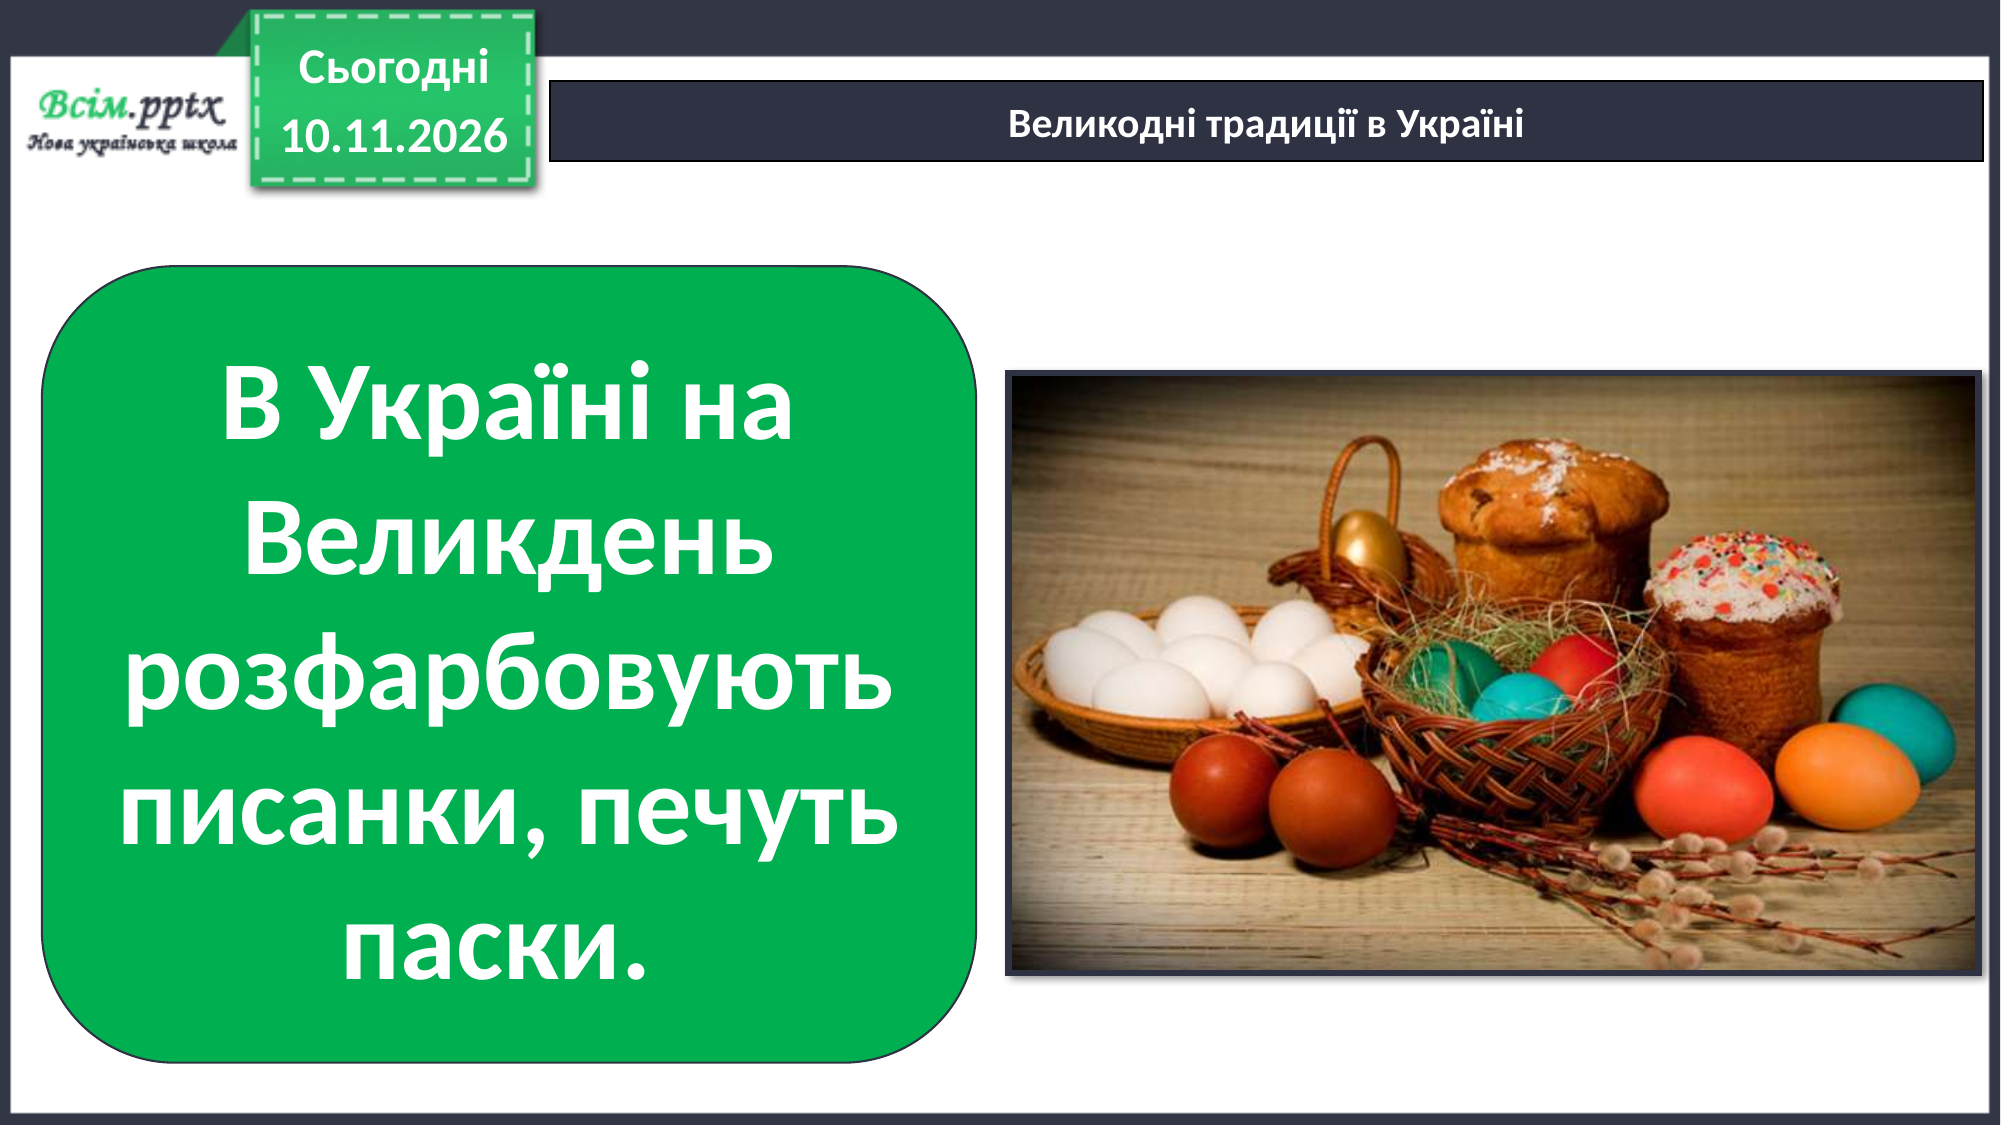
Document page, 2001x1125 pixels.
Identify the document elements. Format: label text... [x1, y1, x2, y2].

text_box Великодні традиції в Україні [549, 80, 1984, 162]
text_box В Україні на Великдень розфарбовують писанки, печуть паски. [40, 265, 978, 1064]
text_box 30.03.2022 [263, 101, 524, 164]
picture [0, 0, 2001, 1125]
text_box Сьогодні [284, 26, 535, 101]
